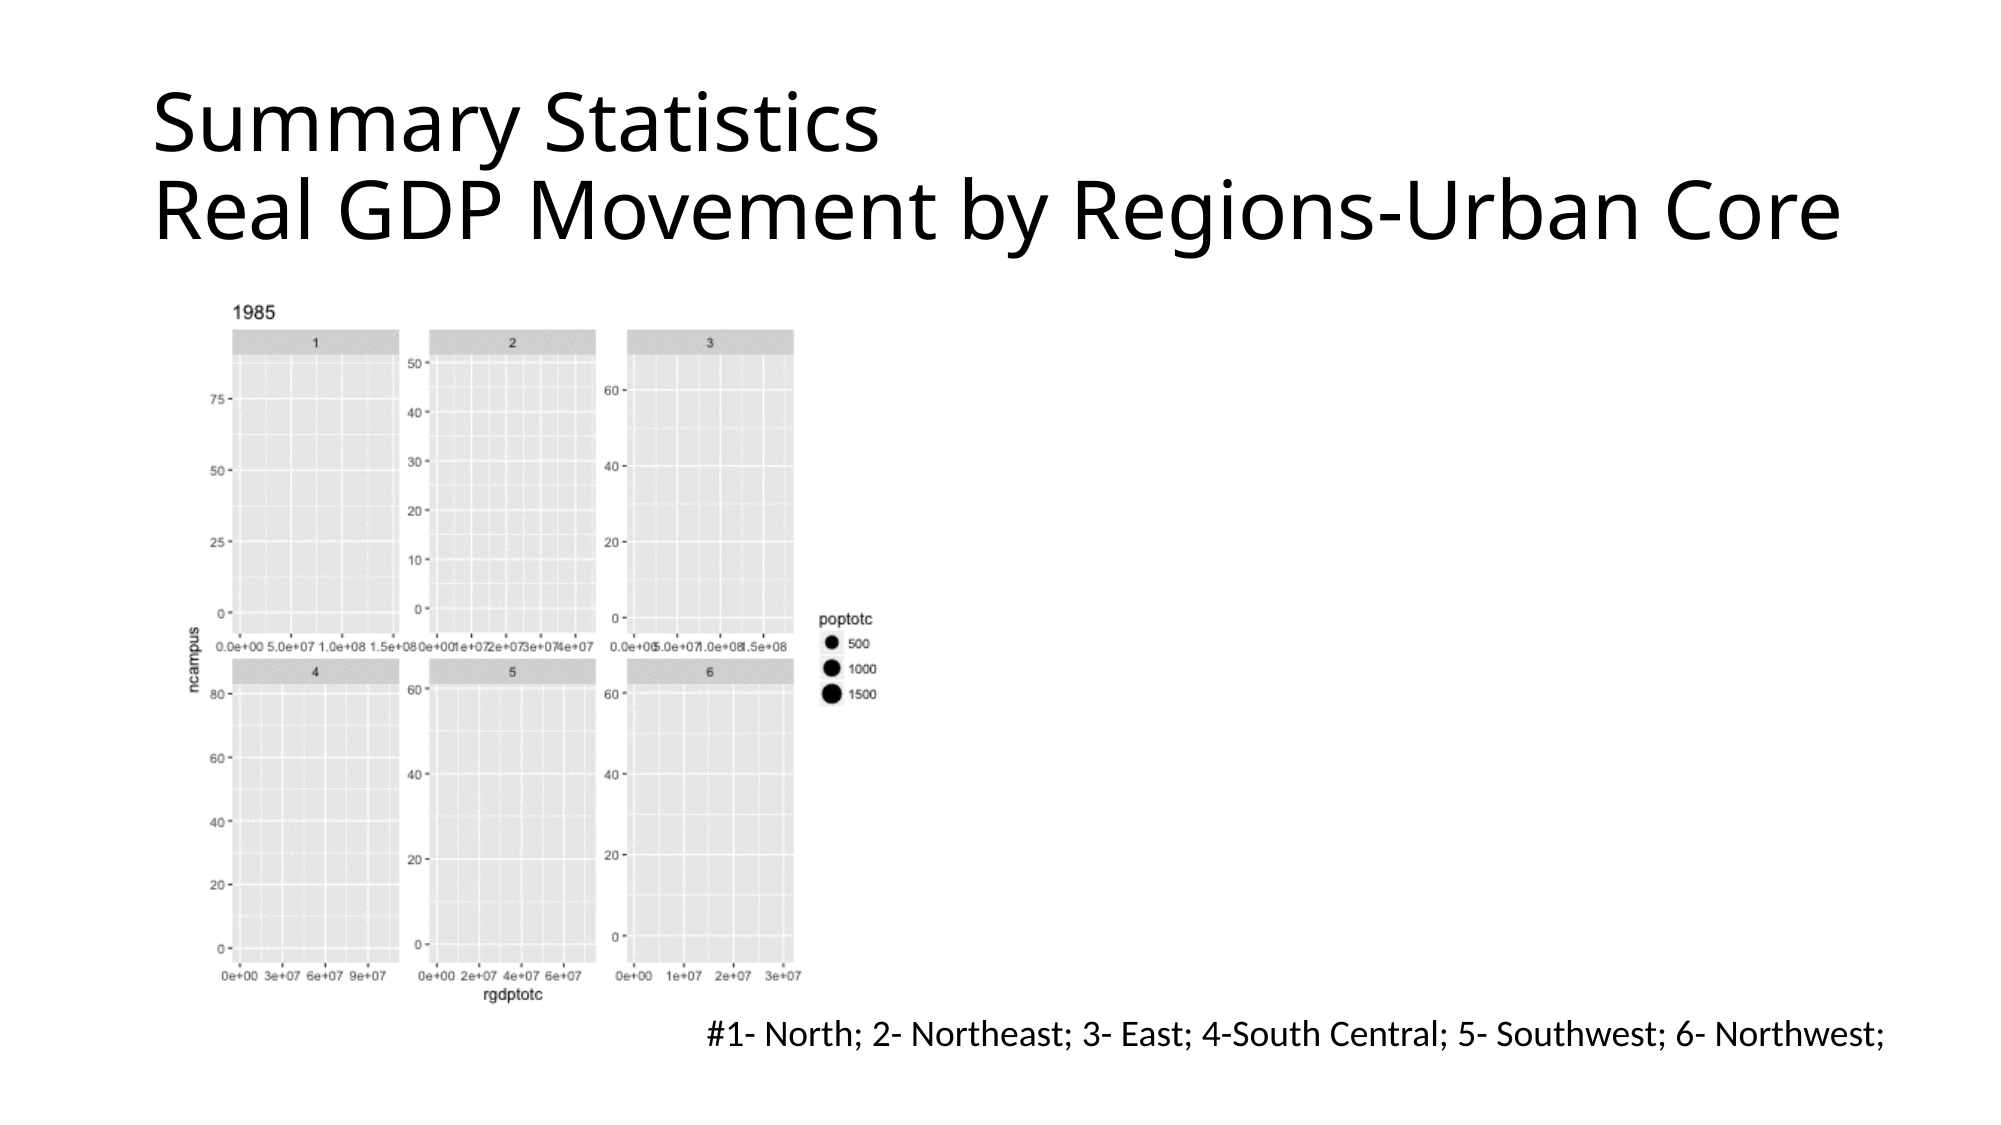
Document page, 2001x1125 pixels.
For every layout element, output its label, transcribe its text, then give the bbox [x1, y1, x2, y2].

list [179, 297, 894, 1012]
text_box #1- North; 2- Northeast; 3- East; 4-South Central; 5- Southwest; 6- Northwest; [691, 1001, 1902, 1061]
title Summary Statistics Real GDP Movement by Regions-Urban Core [137, 59, 1863, 278]
